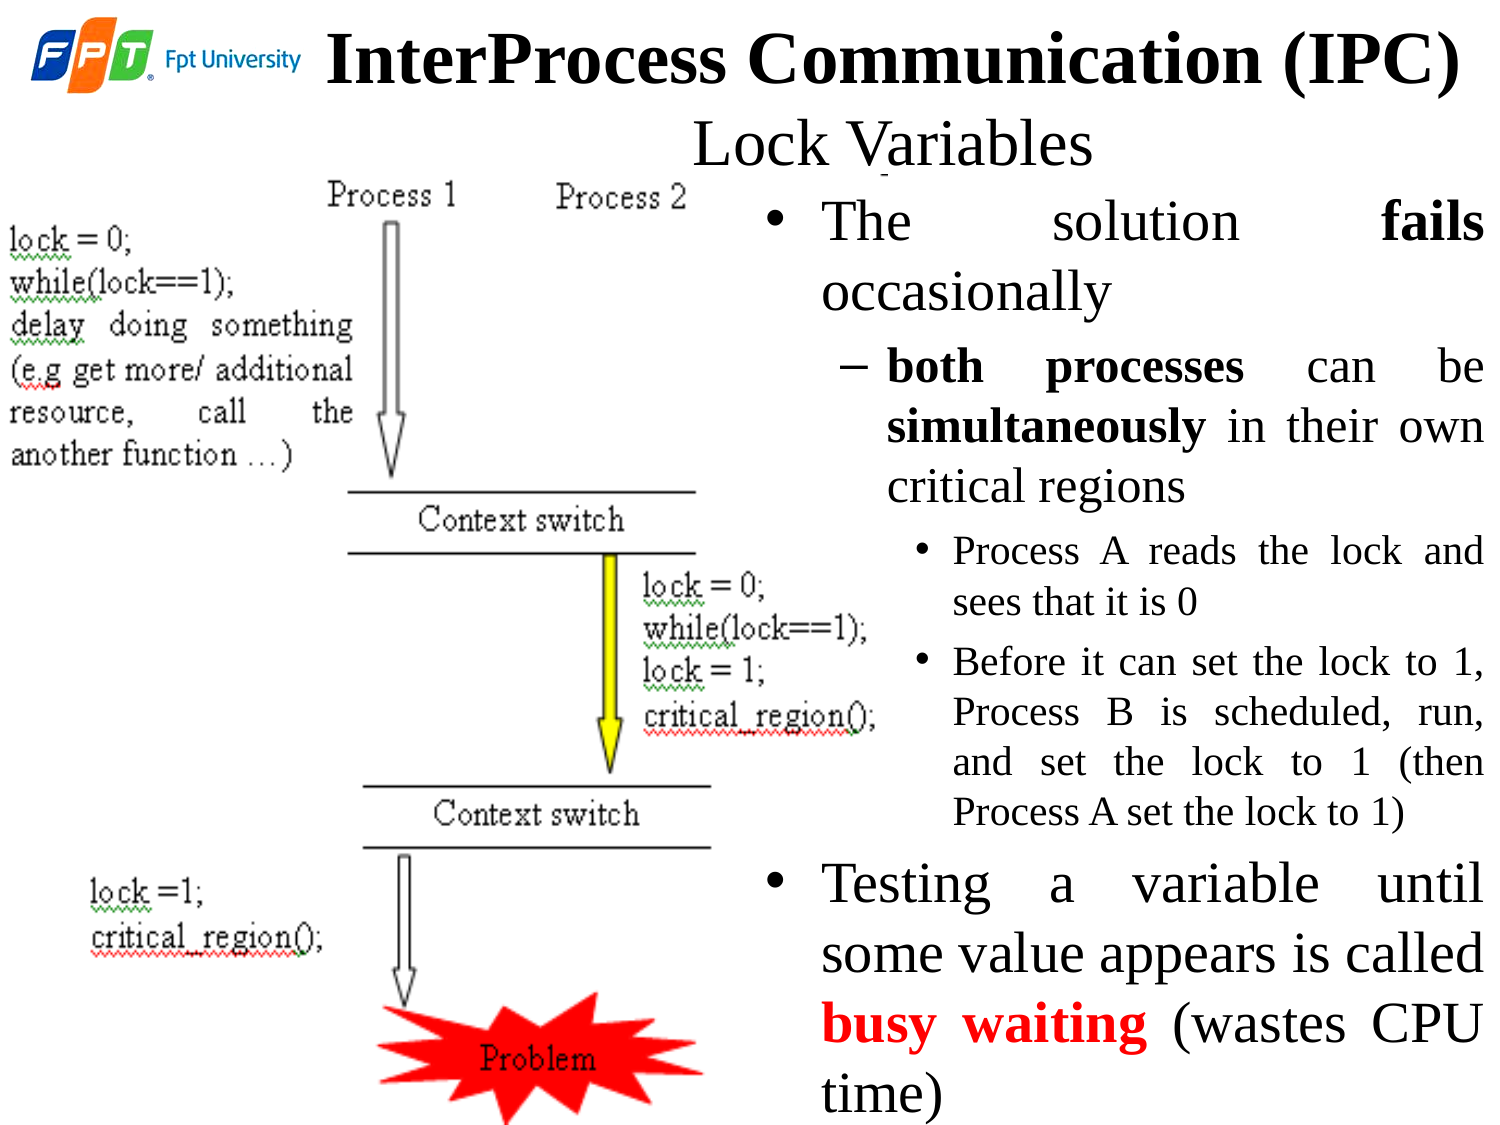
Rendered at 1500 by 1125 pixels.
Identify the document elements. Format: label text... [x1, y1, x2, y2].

picture [0, 174, 888, 1125]
picture [0, 0, 287, 122]
list The solution fails occasionally both processes can be simultaneously in their own critical regions Process A reads the lock and sees that it is 0 Before it can set the lock to 1, Process B is scheduled, run, and set the lock to 1 (then Process A set the lock to 1) Testing a variable until some value appears is called busy waiting (wastes CPU time) [888, 174, 1500, 1125]
title InterProcess Communication (IPC) Lock Variables [287, 0, 1500, 174]
